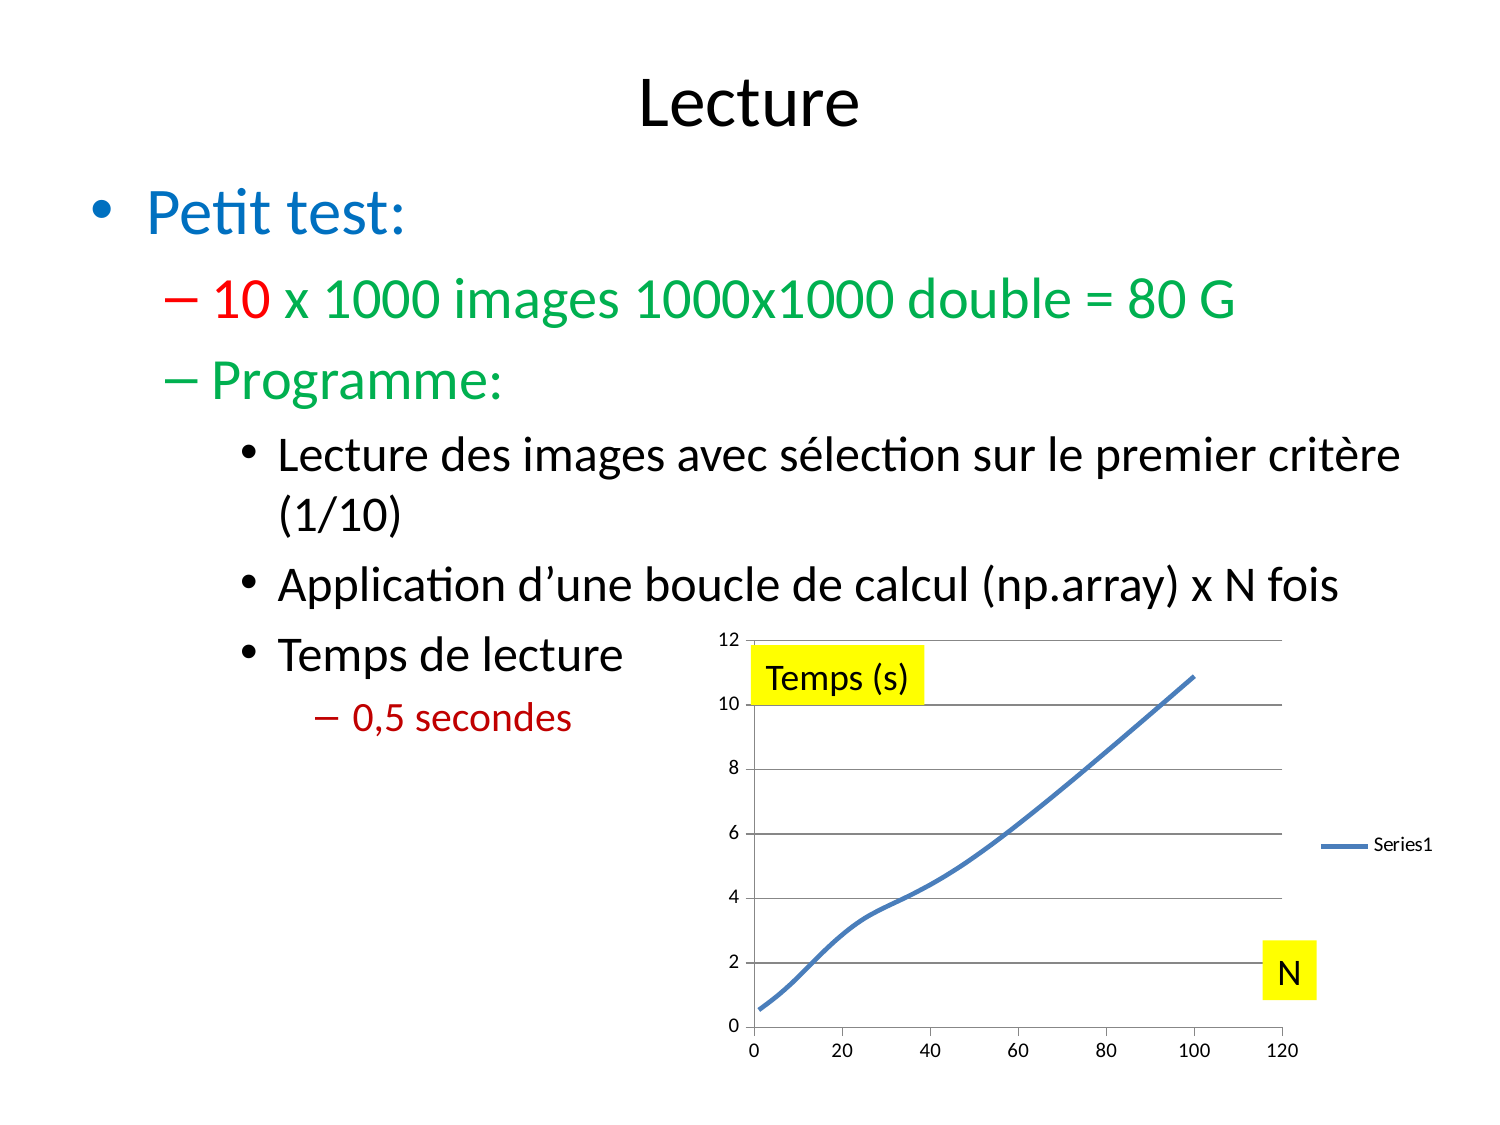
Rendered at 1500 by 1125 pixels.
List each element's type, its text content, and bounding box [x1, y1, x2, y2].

list Petit test: 10 x 1000 images 1000x1000 double = 80 G Programme: Lecture des images avec sélection sur le premier critère (1/10) Application d’une boucle de calcul (np.array) x N fois Temps de lecture 0,5 secondes [75, 160, 1425, 1005]
chart [702, 621, 1453, 1072]
title Lecture [75, 45, 1425, 149]
